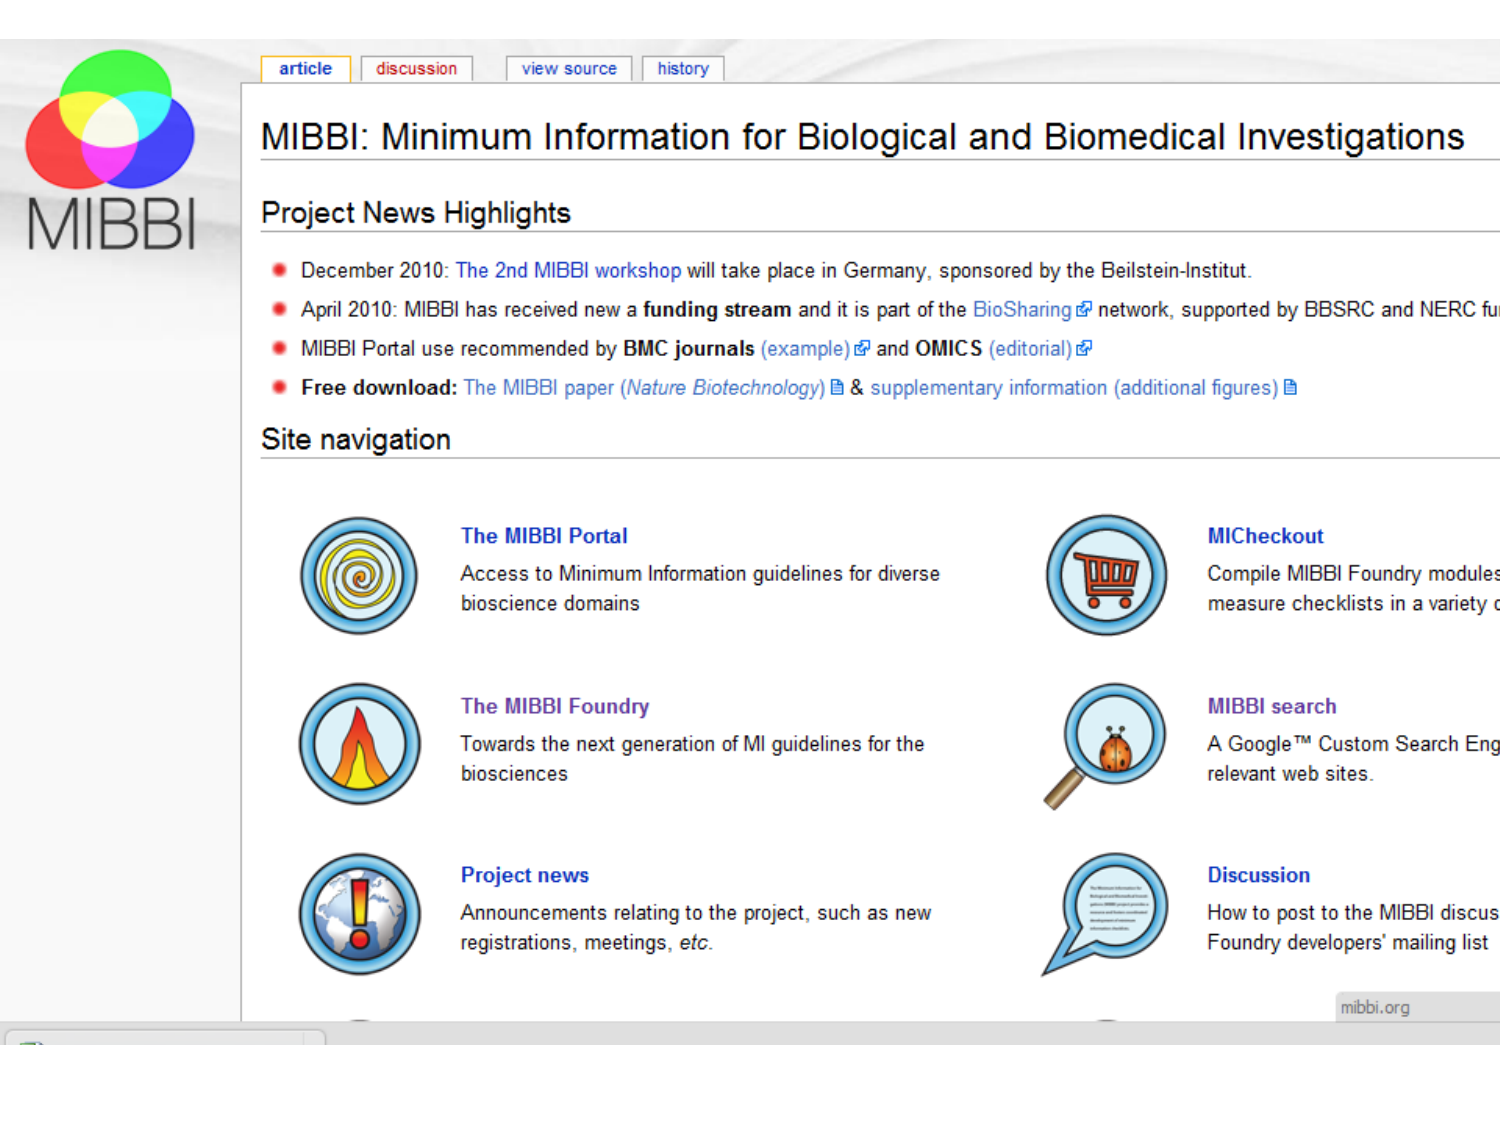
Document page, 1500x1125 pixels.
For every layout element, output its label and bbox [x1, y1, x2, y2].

picture [0, 39, 1500, 1046]
